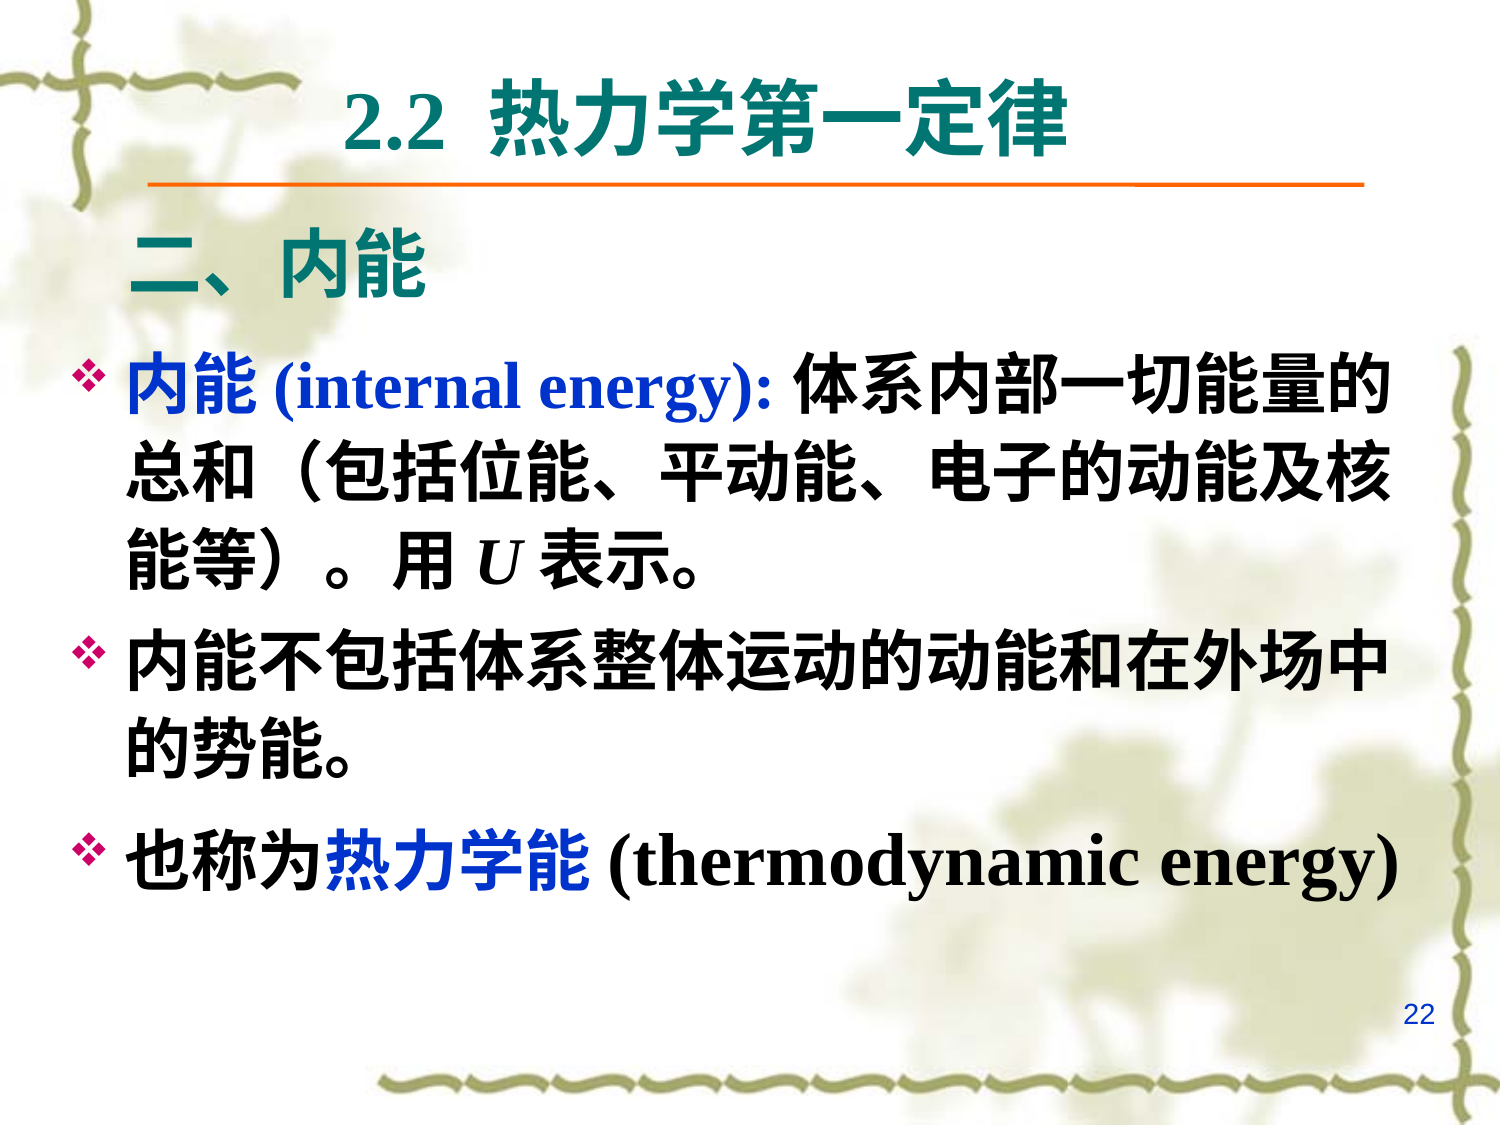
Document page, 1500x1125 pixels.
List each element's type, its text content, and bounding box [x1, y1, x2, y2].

list 内能(internal energy):体系内部一切能量的总和（包括位能、平动能、电子的动能及核能等）。用U表示。 内能不包括体系整体运动的动能和在外场中的势能。 也称为热力学能(thermodynamic energy) [53, 326, 1436, 988]
title 二、内能 [112, 208, 1412, 315]
picture [0, 0, 1500, 1125]
slide_number 22 [1074, 987, 1451, 1066]
text_box 2.2 热力学第一定律 [72, 82, 1436, 173]
